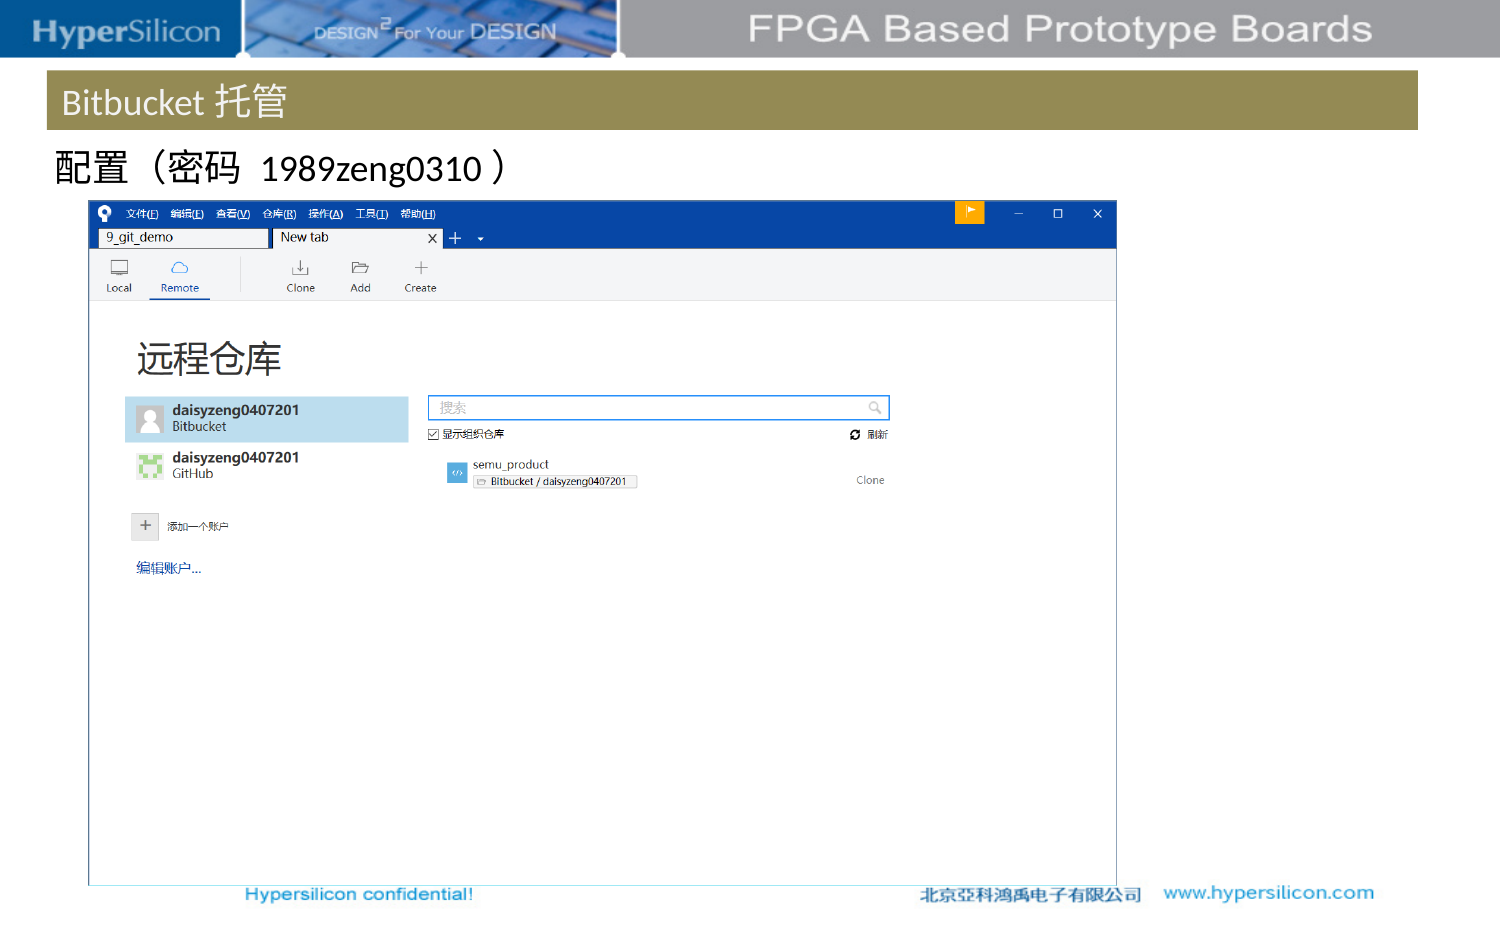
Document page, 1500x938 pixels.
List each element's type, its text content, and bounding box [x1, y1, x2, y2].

picture [0, 0, 1500, 938]
text_box 配置（密码 1989zeng0310） [40, 136, 1418, 197]
text_box Bitbucket托管 [46, 70, 1418, 130]
